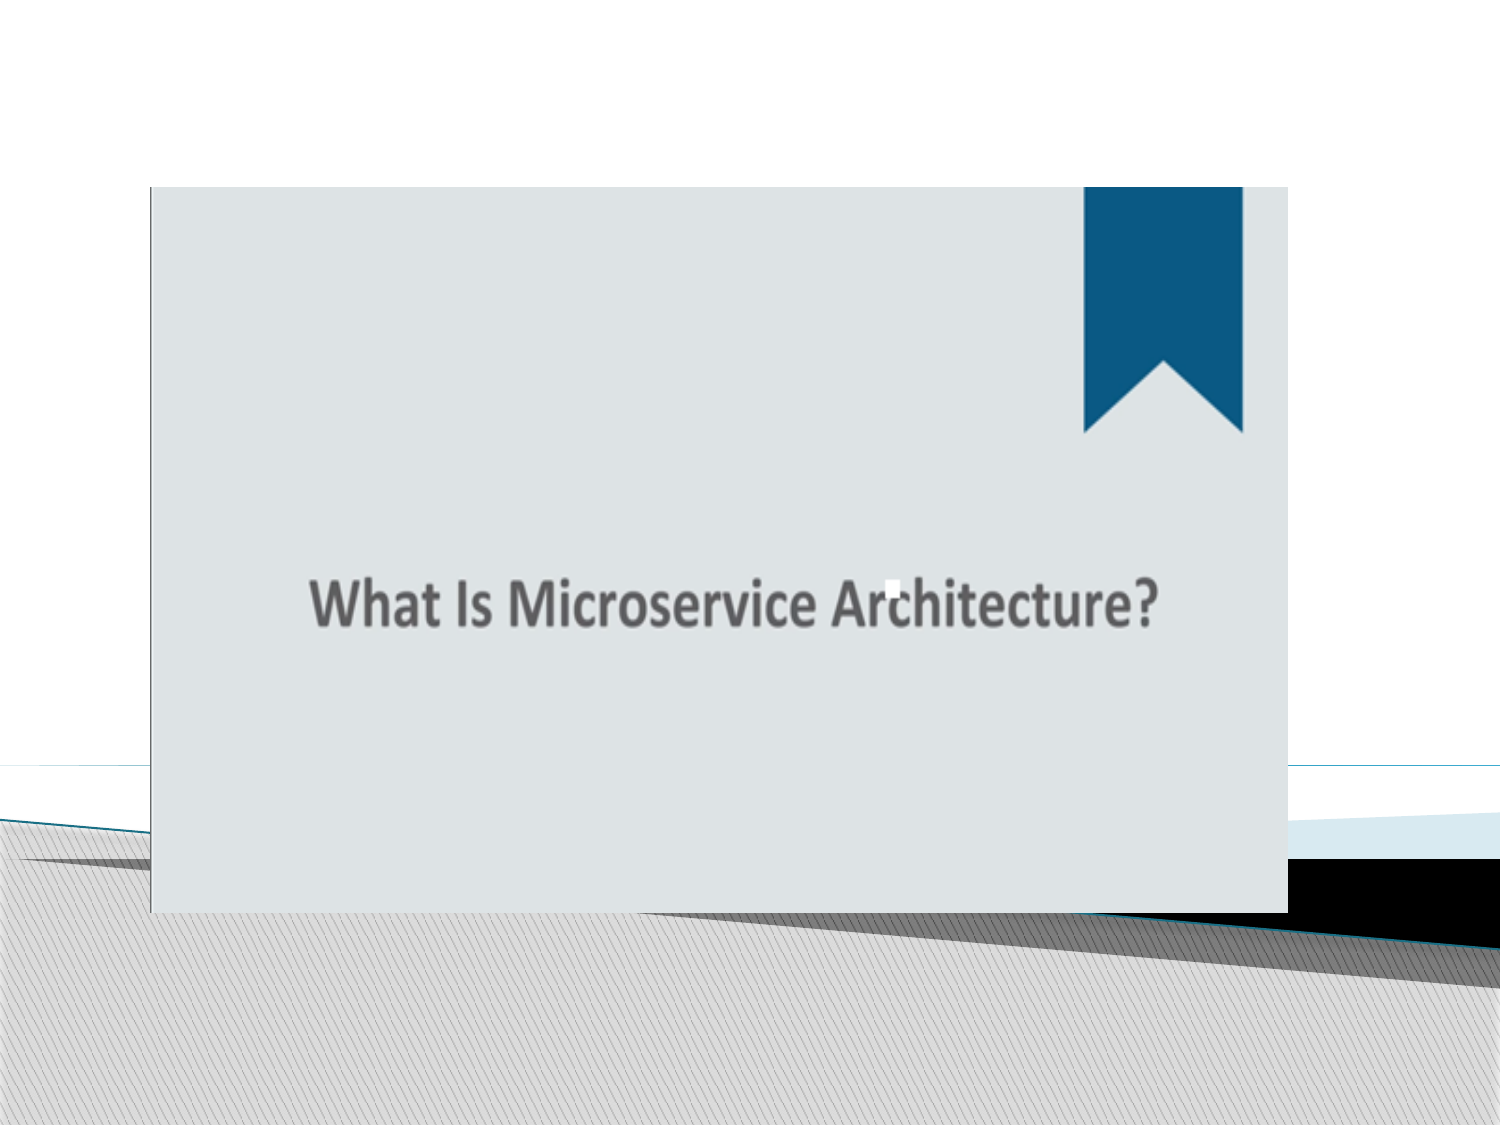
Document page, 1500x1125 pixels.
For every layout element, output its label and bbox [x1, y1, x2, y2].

picture [0, 187, 1500, 989]
